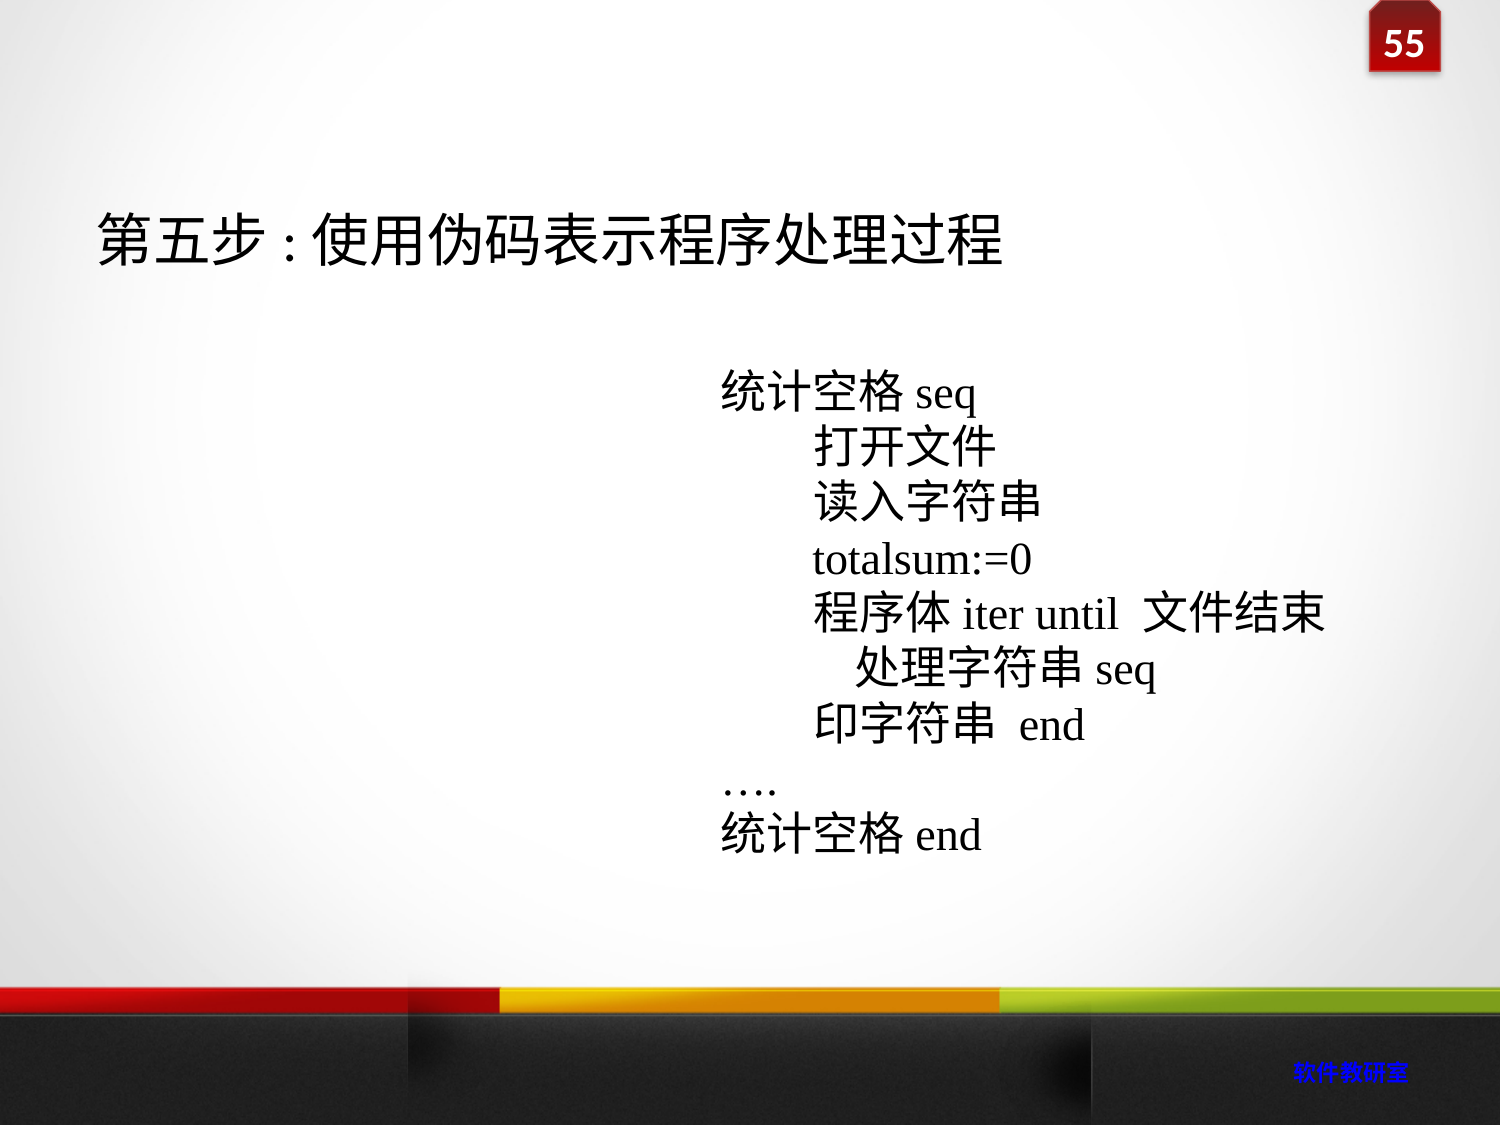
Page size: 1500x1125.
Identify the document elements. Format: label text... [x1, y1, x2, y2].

list 第五步:使用伪码表示程序处理过程 [80, 204, 1081, 286]
picture [0, 0, 1500, 1125]
slide_number 软件教研室 [1074, 1042, 1425, 1103]
text_box 统计空格seq 打开文件 读入字符串 totalsum:=0 程序体iter until 文件结束 处理字符串seq 印字符串 end …. 统计空格end [705, 354, 1341, 923]
